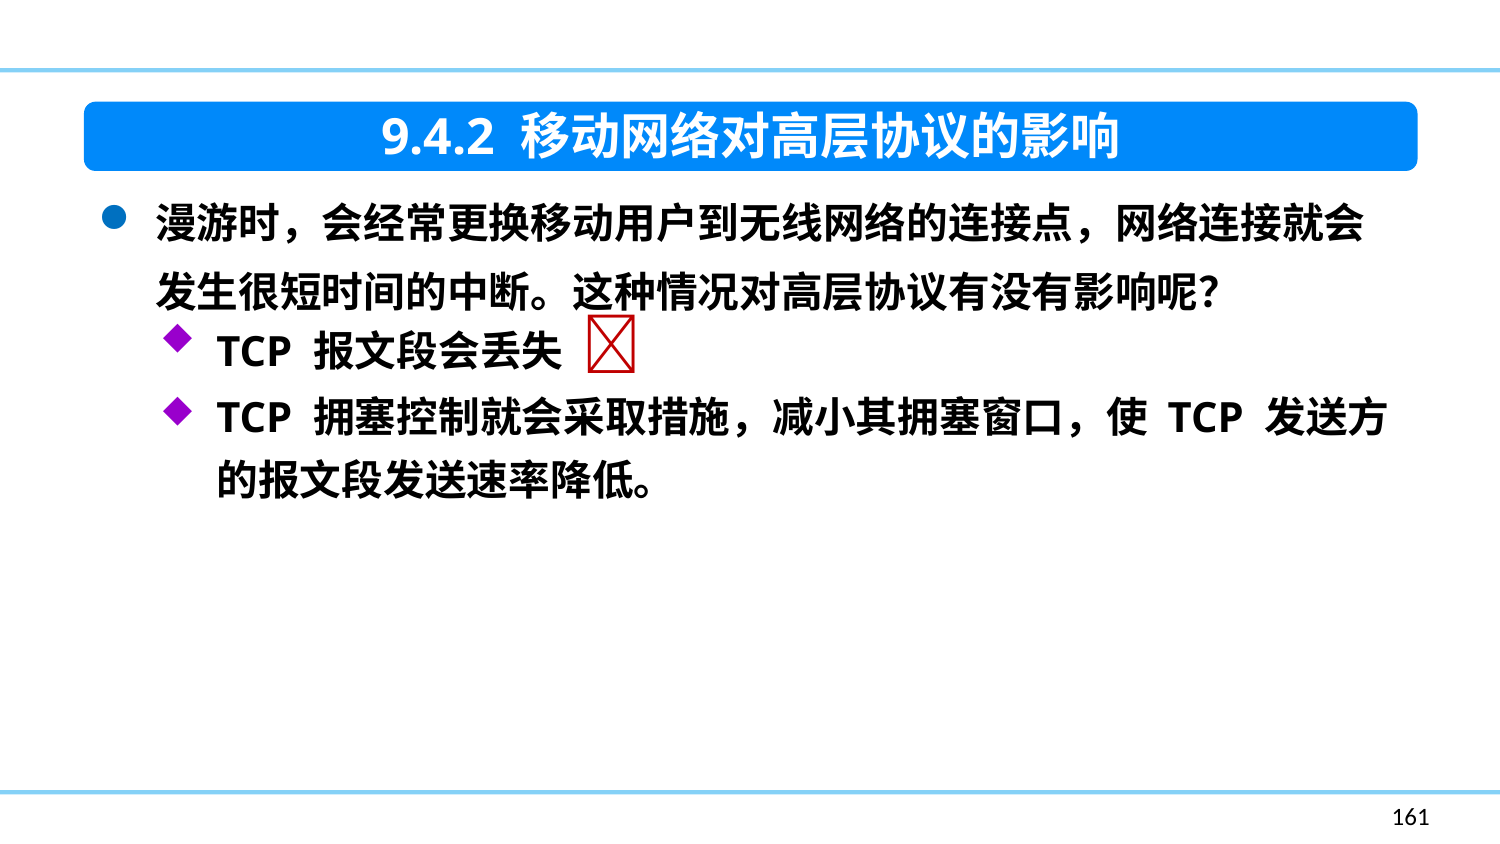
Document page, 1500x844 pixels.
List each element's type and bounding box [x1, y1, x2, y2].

slide_number [1376, 792, 1472, 838]
text_box [83, 97, 1418, 511]
